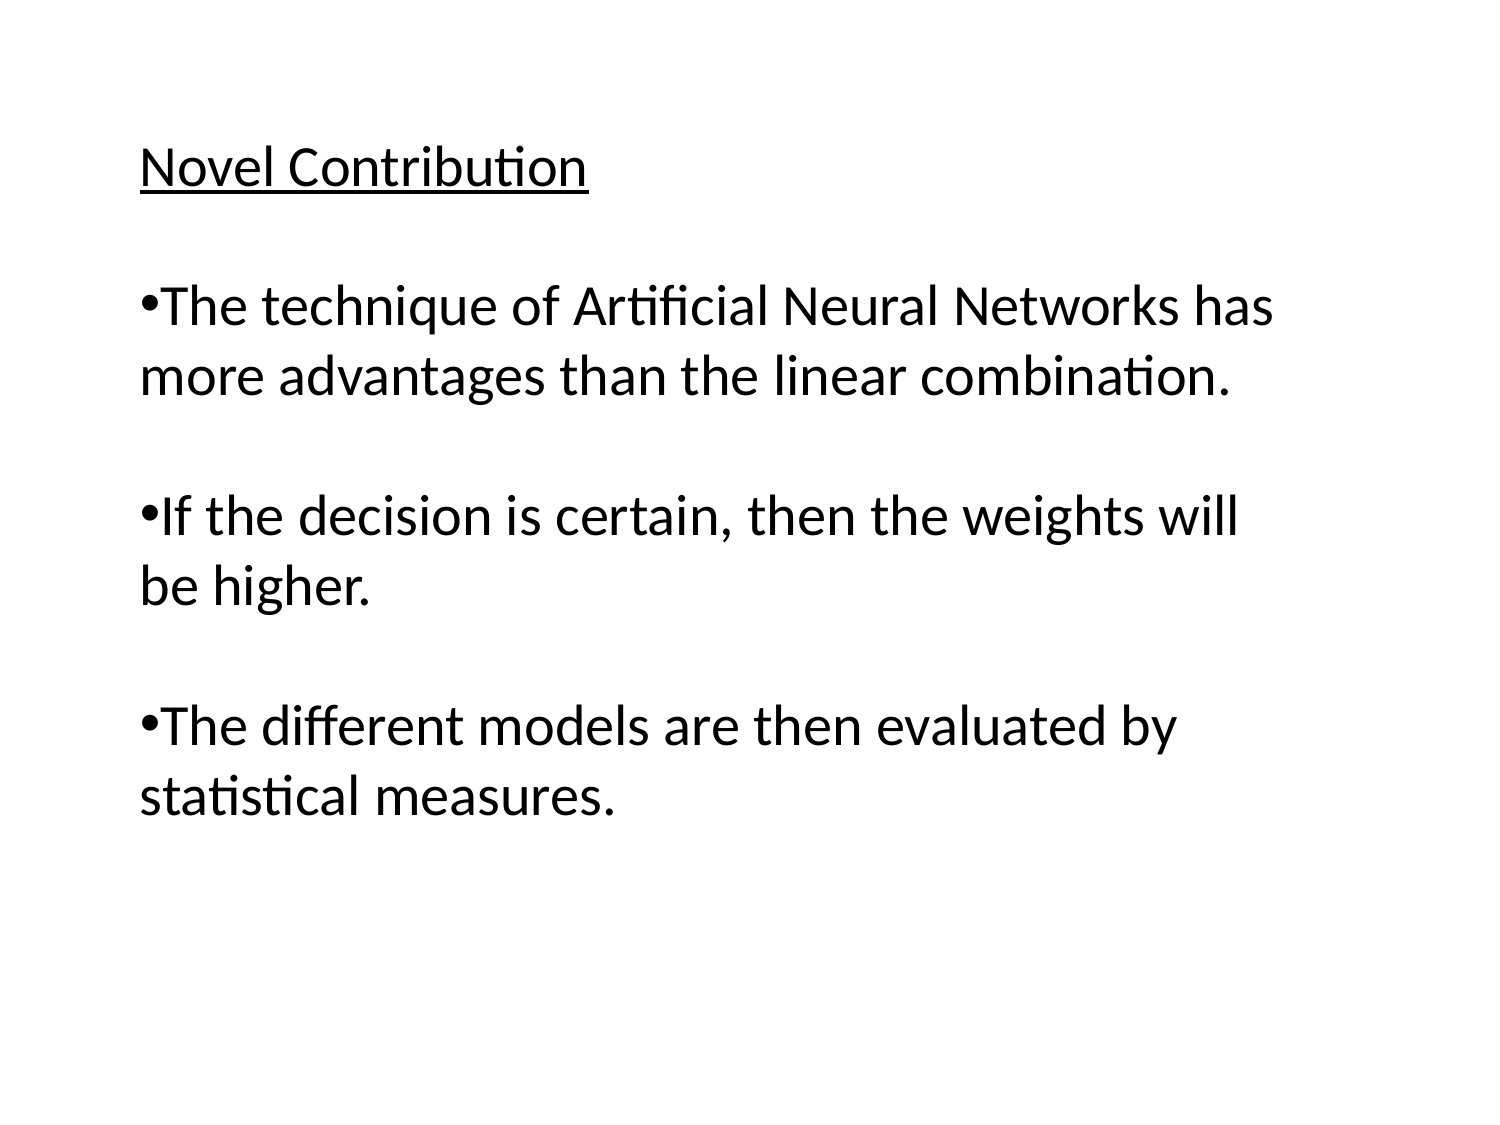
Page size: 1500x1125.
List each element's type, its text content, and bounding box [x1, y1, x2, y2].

text_box Novel Contribution The technique of Artificial Neural Networks has more advantages than the linear combination. If the decision is certain, then the weights will be higher. The different models are then evaluated by statistical measures. [124, 120, 1313, 1115]
